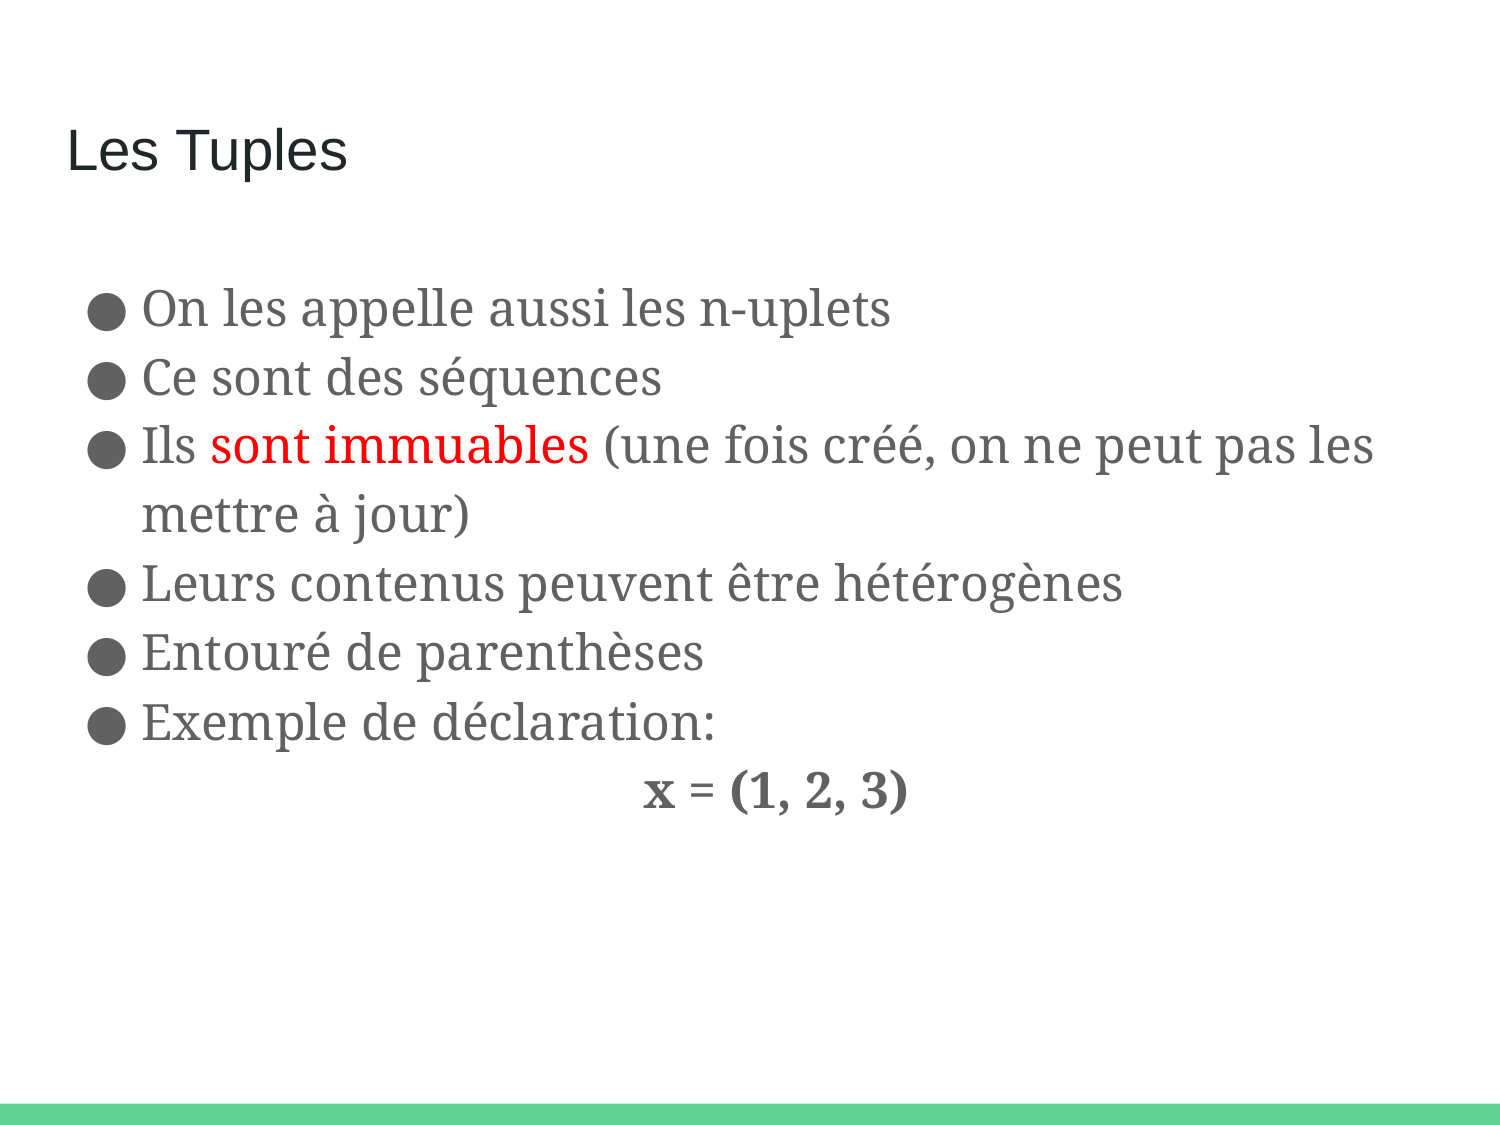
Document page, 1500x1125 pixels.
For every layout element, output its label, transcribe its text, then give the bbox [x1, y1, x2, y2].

list On les appelle aussi les n-uplets Ce sont des séquences Ils sont immuables (une fois créé, on ne peut pas les mettre à jour) Leurs contenus peuvent être hétérogènes Entouré de parenthèses Exemple de déclaration: x = (1, 2, 3) [51, 252, 1483, 1000]
title Les Tuples [51, 97, 1449, 223]
